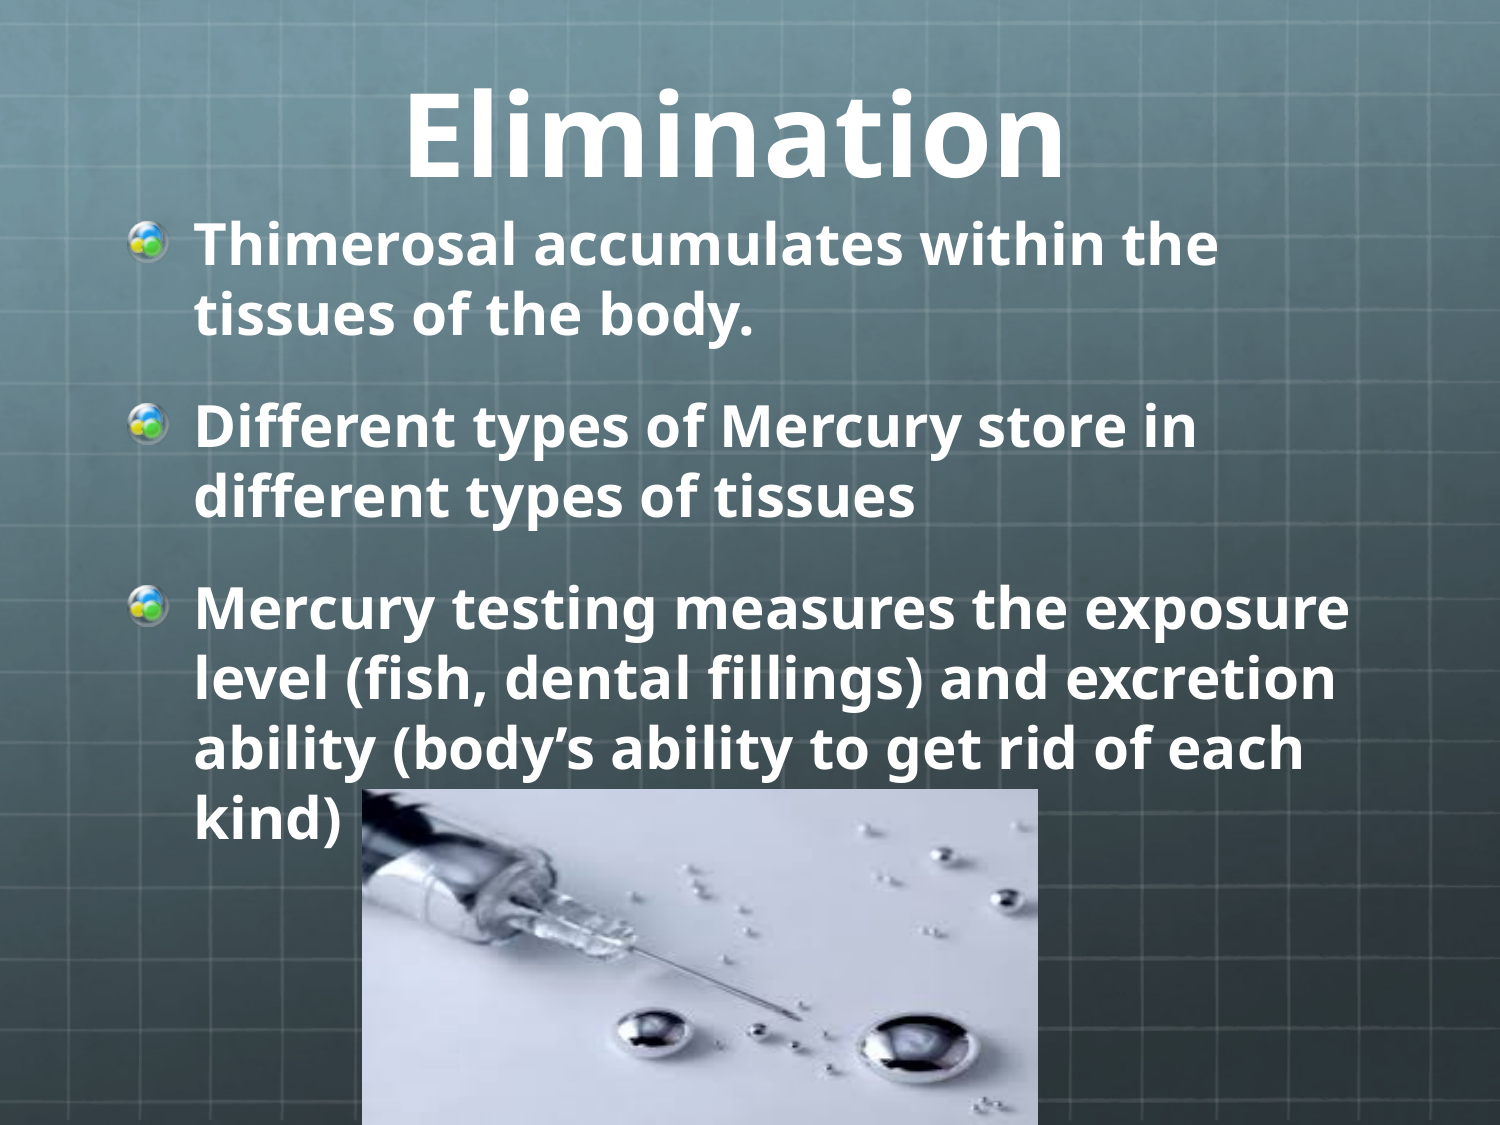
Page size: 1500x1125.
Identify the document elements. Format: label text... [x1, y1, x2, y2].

picture [0, 0, 1500, 1125]
list Thimerosal accumulates within the tissues of the body. Different types of Mercury store in different types of tissues Mercury testing measures the exposure level (fish, dental fillings) and excretion ability (body’s ability to get rid of each kind) [112, 200, 1388, 1038]
title Elimination [112, 50, 1388, 200]
